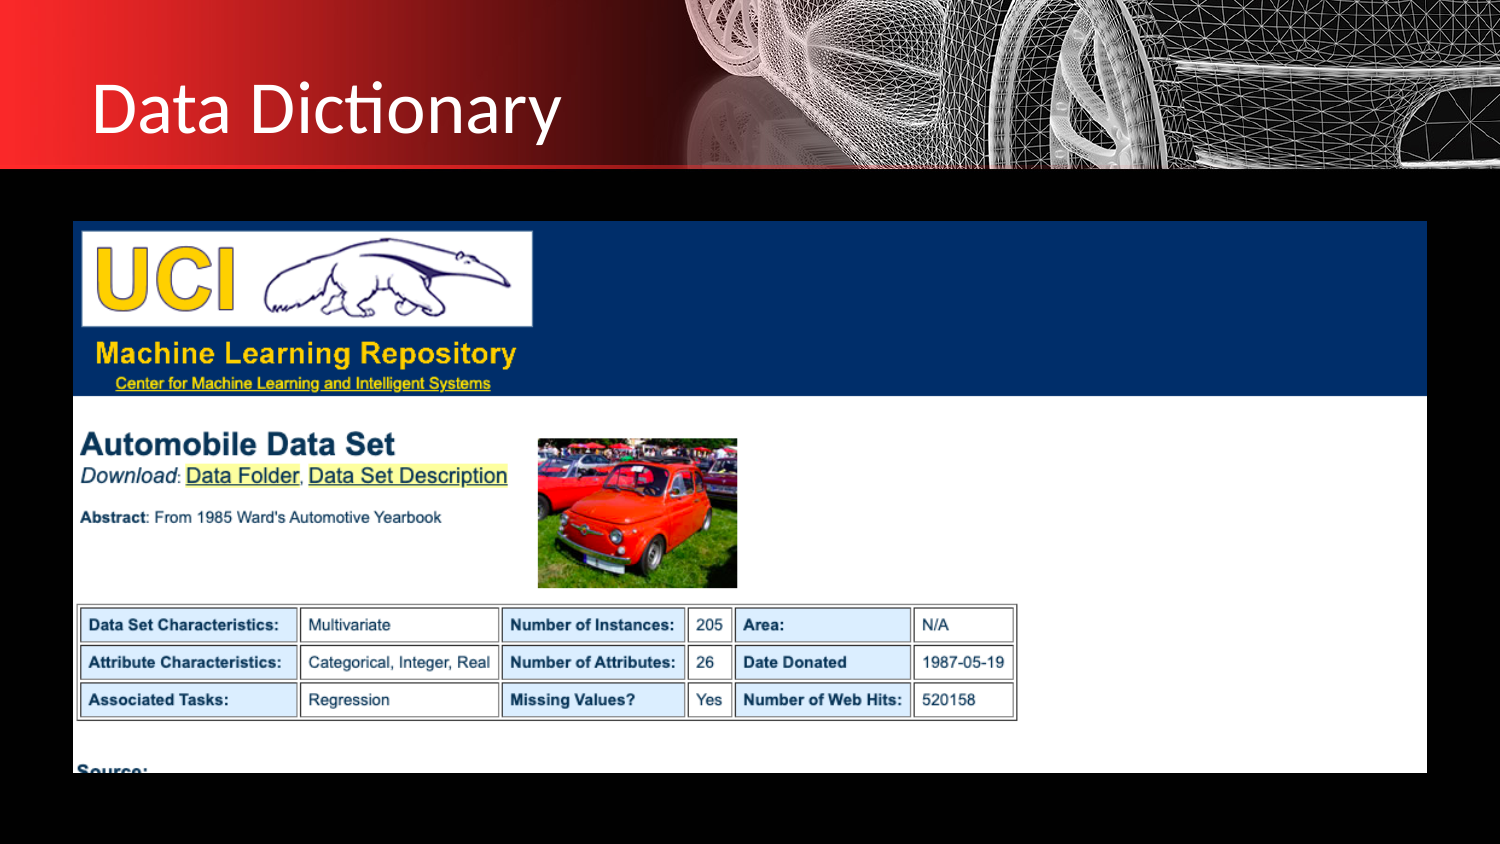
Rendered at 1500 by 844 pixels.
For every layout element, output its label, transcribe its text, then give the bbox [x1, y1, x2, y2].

title Data Dictionary [76, 40, 1424, 166]
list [73, 221, 1427, 774]
picture [0, 0, 1500, 844]
